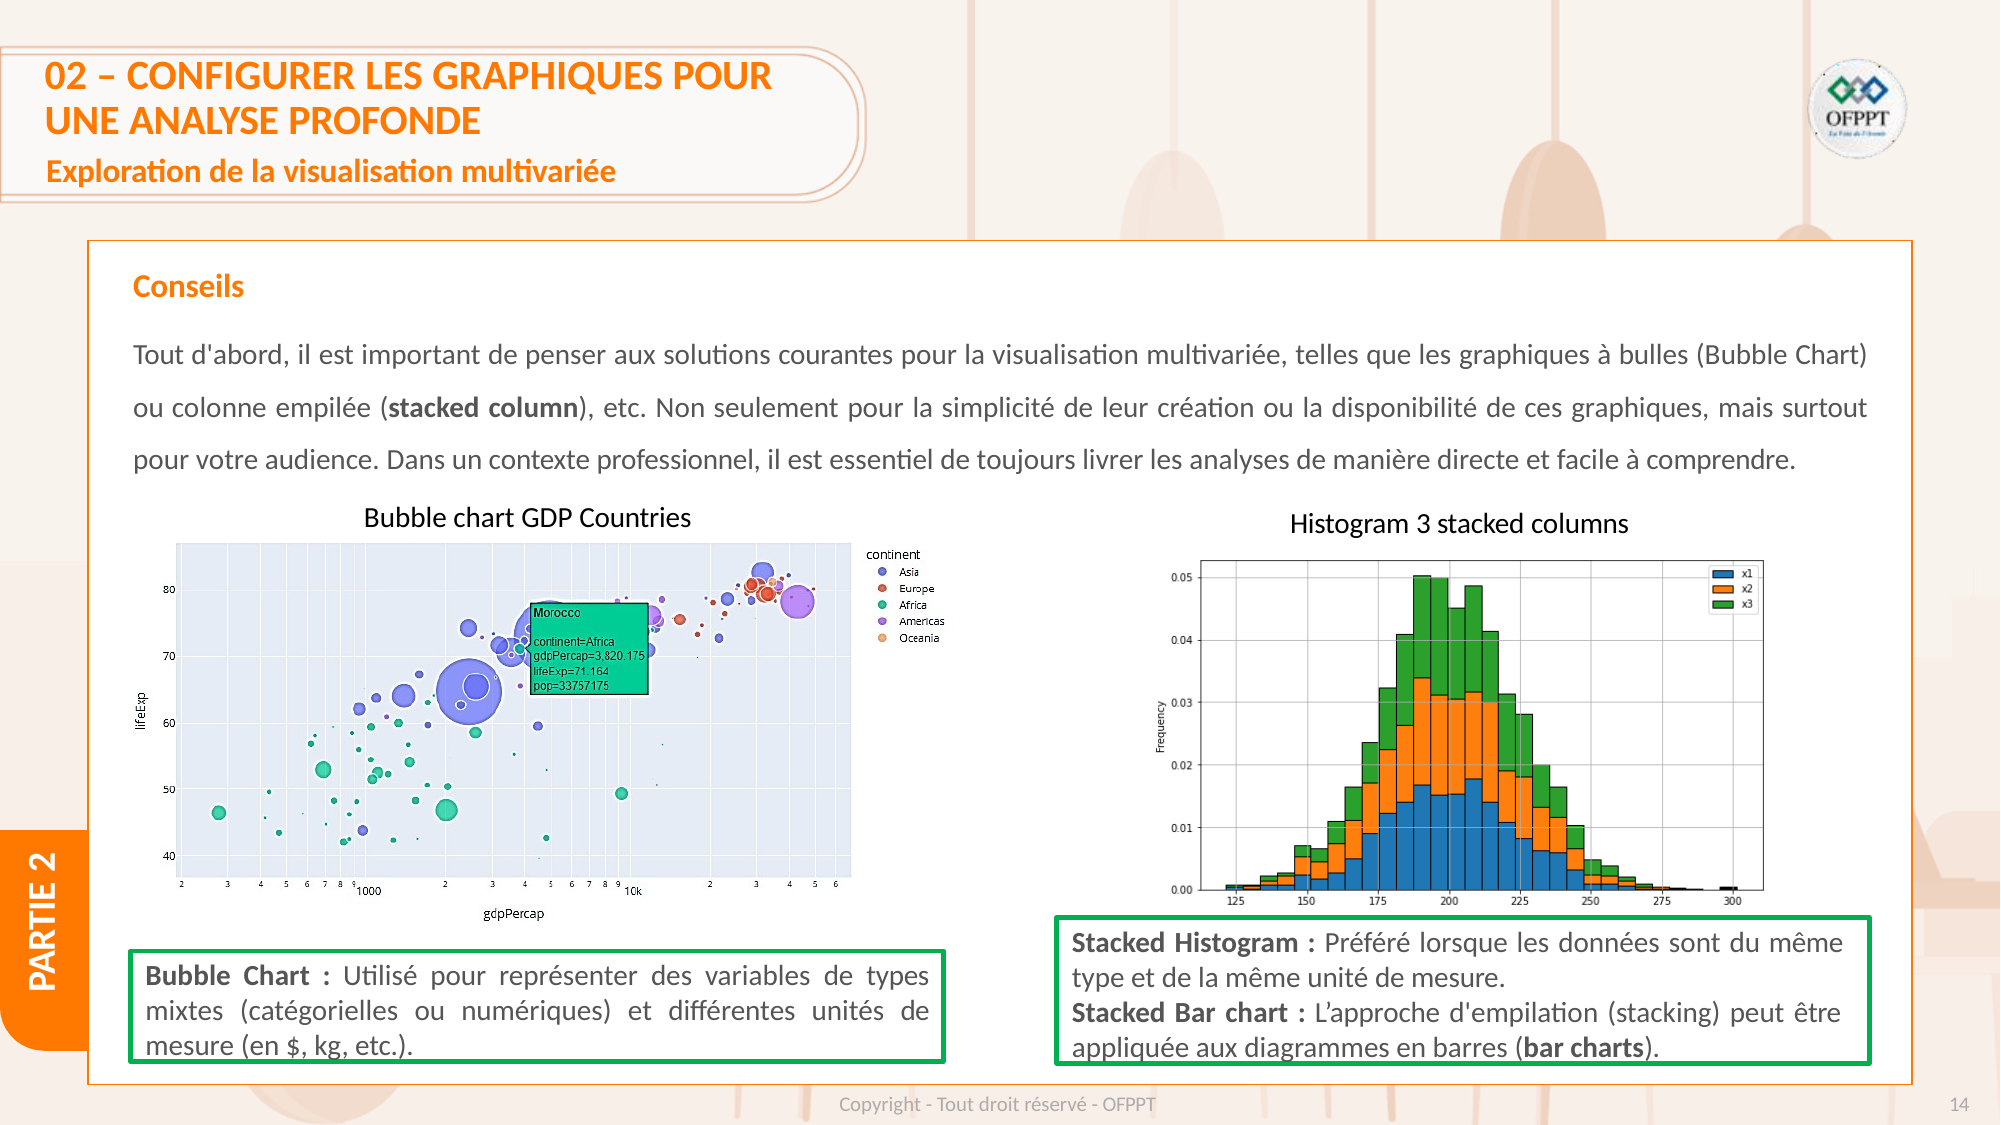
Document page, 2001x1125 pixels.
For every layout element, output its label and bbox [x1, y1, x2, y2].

text_box [0, 0, 2000, 1125]
text_box [130, 55, 1913, 928]
